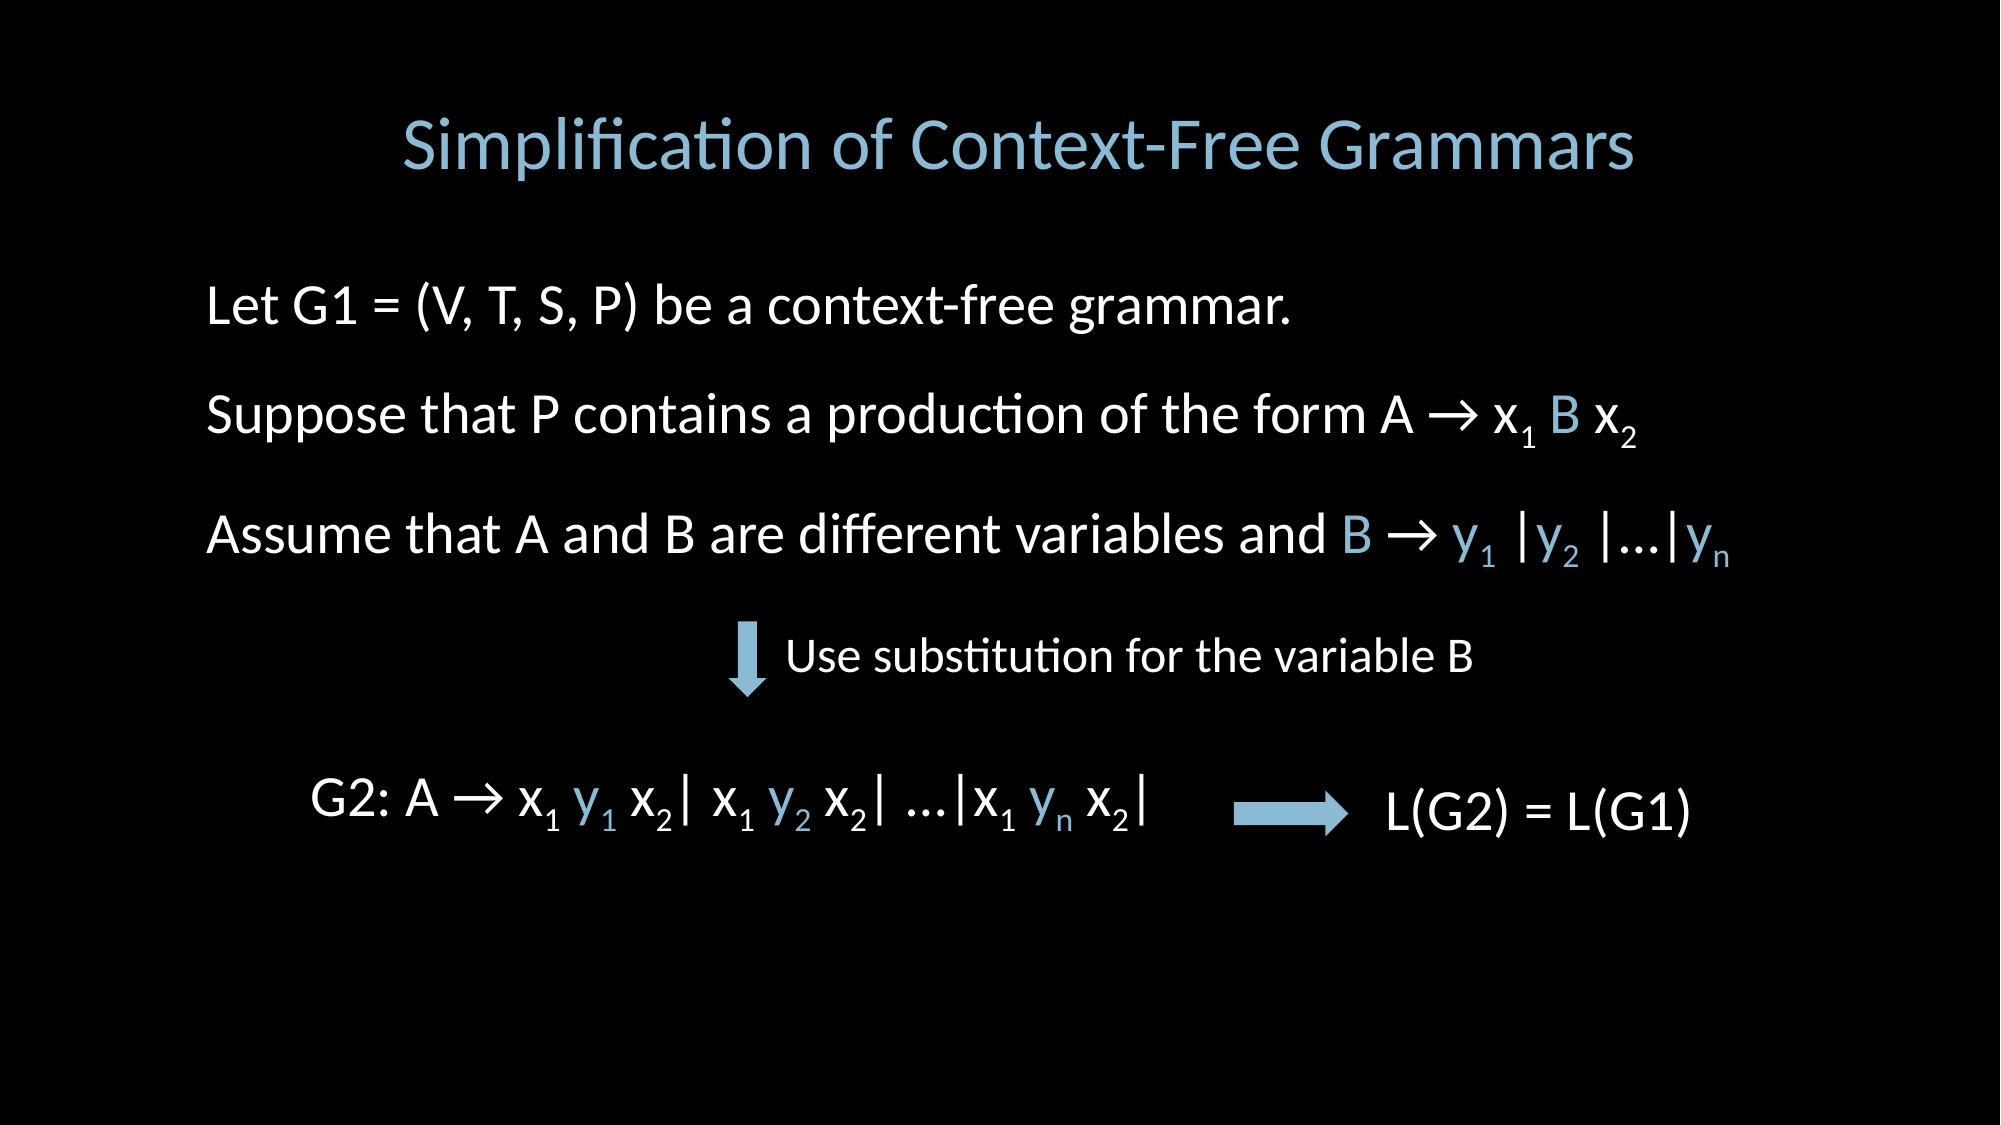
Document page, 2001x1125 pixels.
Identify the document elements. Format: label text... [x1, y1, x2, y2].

text_box G2: A → x1 y1 x2| x1 y2 x2| …|x1 yn x2| [295, 750, 1271, 846]
text_box Use substitution for the variable B [770, 615, 1490, 690]
text_box Let G1 = (V, T, S, P) be a context-free grammar. Suppose that P contains a production of the form A → x1 B x2 Assume that A and B are different variables and B → y1 |y2 |…|yn [192, 223, 1808, 583]
text_box [1233, 790, 1349, 837]
text_box [728, 621, 767, 698]
text_box Simplification of Context-Free Grammars [384, 86, 1655, 192]
text_box L(G2) = L(G1) [1370, 764, 1774, 850]
